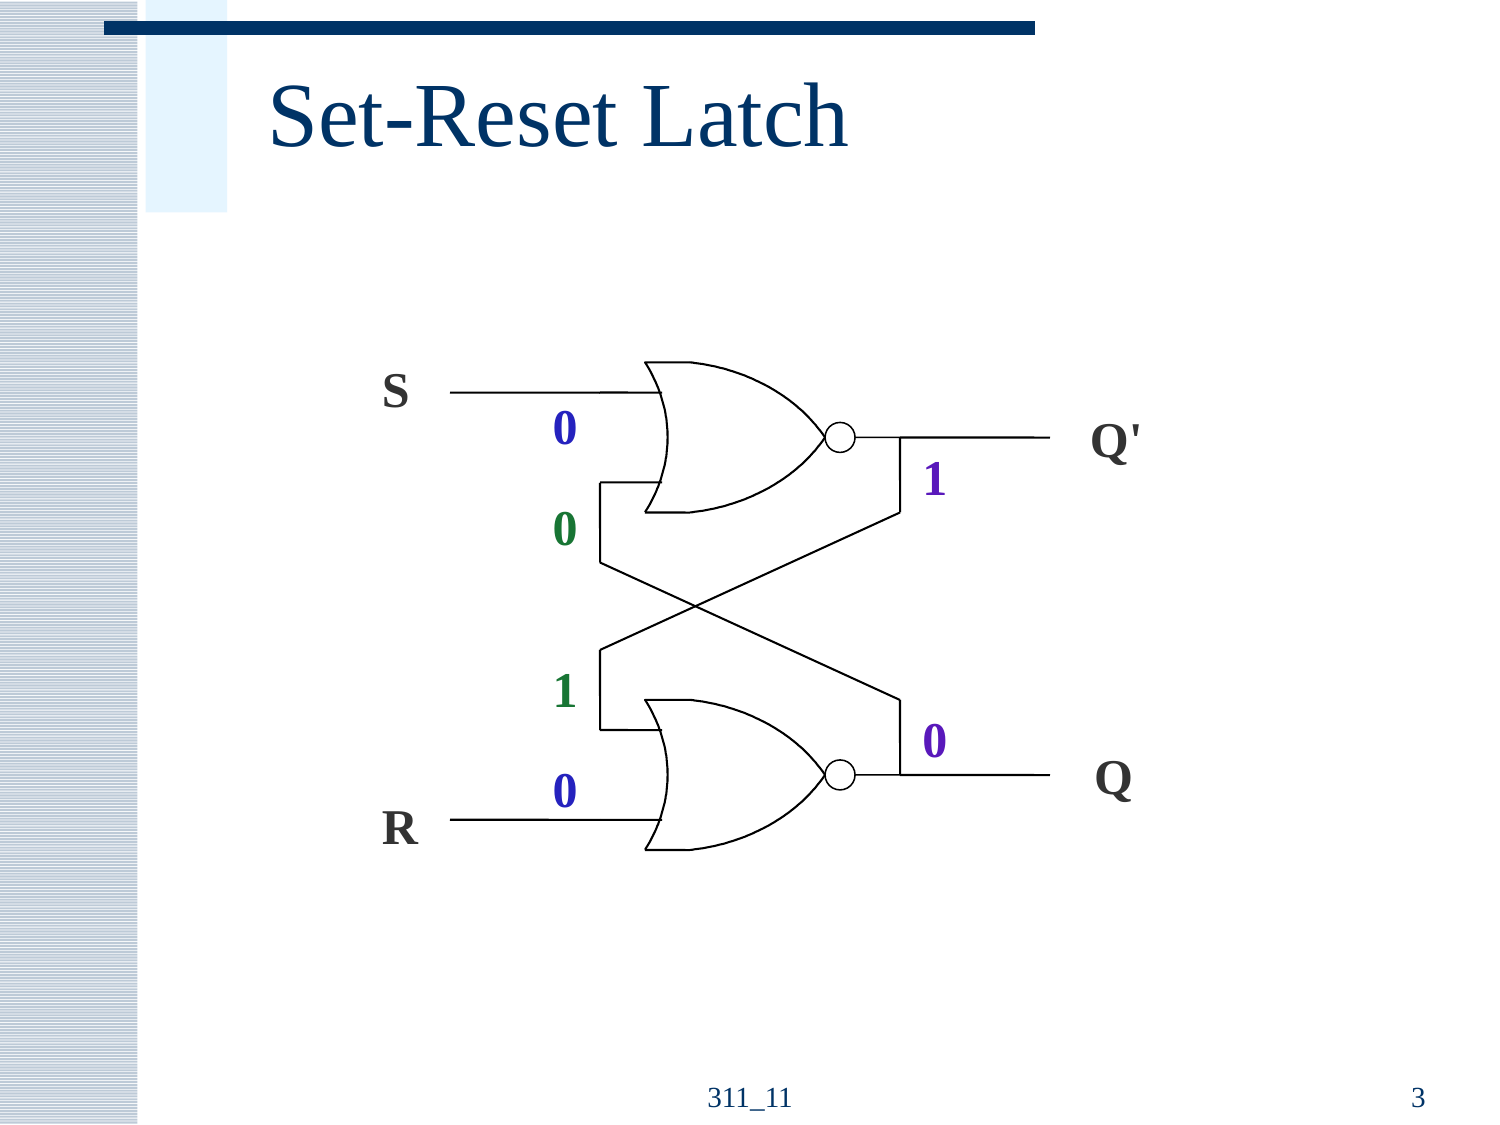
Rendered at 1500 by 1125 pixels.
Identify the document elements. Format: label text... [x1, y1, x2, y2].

text_box Q [1079, 737, 1149, 813]
text_box Q' [1075, 399, 1158, 475]
text_box R [367, 787, 433, 863]
slide_number 3 [1080, 1045, 1442, 1122]
title Set-Reset Latch [251, 24, 1463, 213]
text_box S [367, 349, 425, 425]
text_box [449, 362, 1051, 851]
footer 311_11 [612, 1045, 888, 1122]
